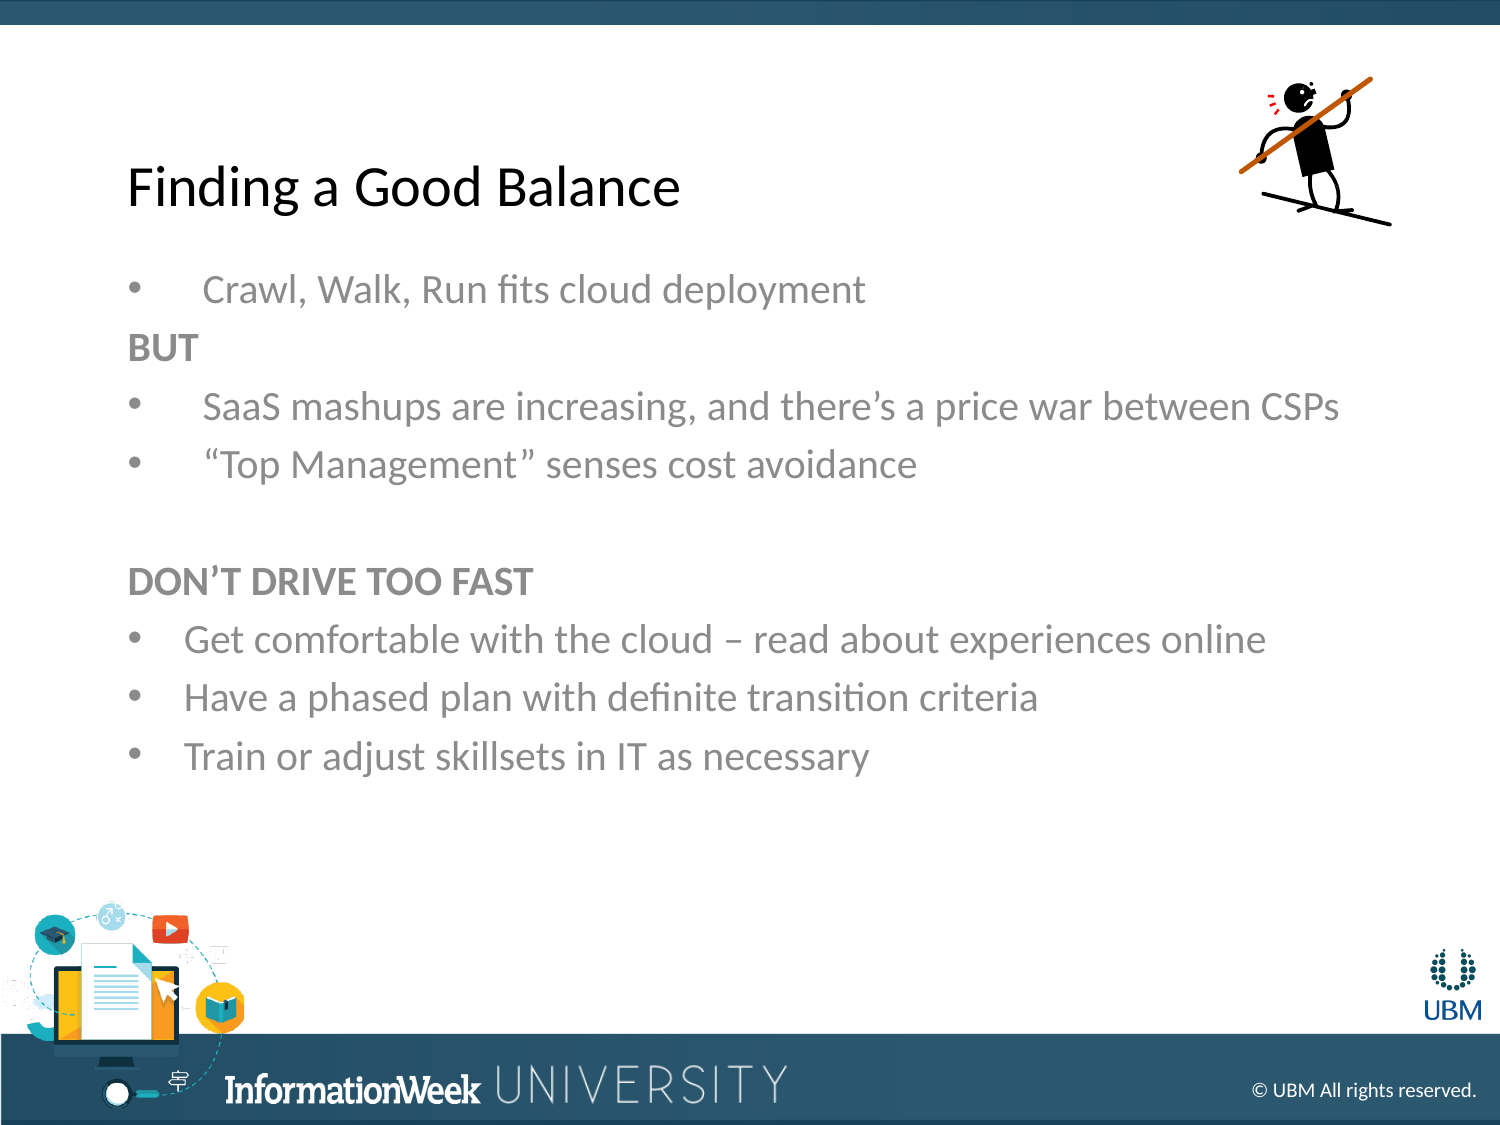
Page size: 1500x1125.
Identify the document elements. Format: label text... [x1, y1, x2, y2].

picture [0, 899, 1500, 1125]
picture [0, 0, 1500, 25]
picture [1425, 948, 1482, 1020]
title Finding a Good Balance [112, 126, 1388, 240]
picture [1238, 76, 1393, 227]
subtitle Crawl, Walk, Run fits cloud deployment BUT SaaS mashups are increasing, and there’s a price war between CSPs “Top Management” senses cost avoidance DON’T DRIVE TOO FAST Get comfortable with the cloud – read about experiences online Have a phased plan with definite transition criteria Train or adjust skillsets in IT as necessary [112, 254, 1481, 779]
